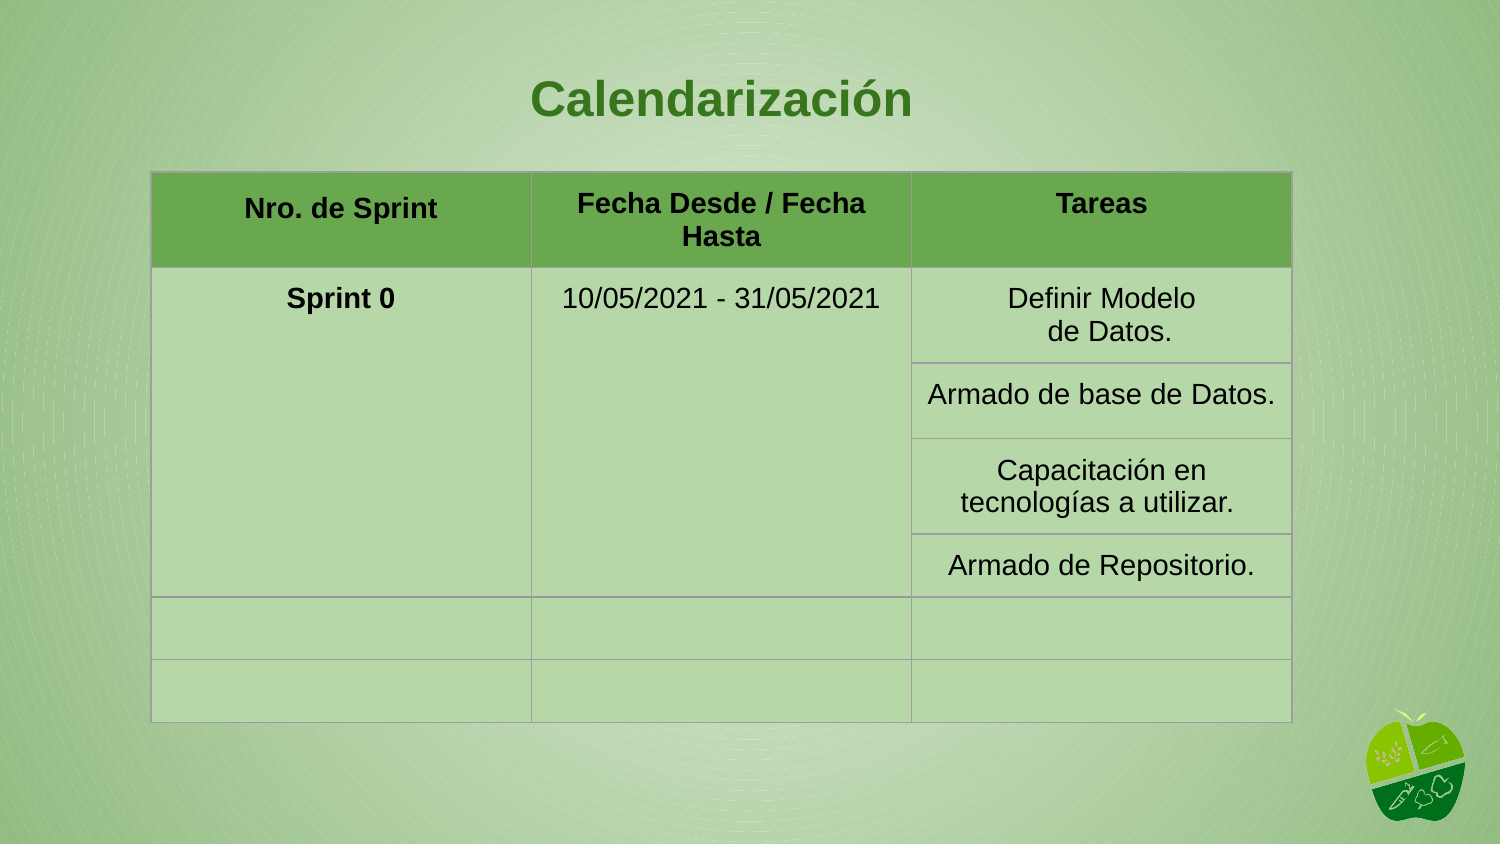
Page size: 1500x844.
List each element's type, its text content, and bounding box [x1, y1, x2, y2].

title Calendarización [51, 30, 1392, 142]
table_cell 10/05/2021 - 31/05/2021 [532, 268, 911, 596]
table_cell Sprint 0 [152, 268, 531, 596]
table_cell [912, 660, 1291, 722]
table_cell Capacitación en tecnologías a utilizar. [912, 439, 1291, 533]
picture [1365, 709, 1465, 821]
table_header Tareas [912, 173, 1291, 267]
table_header Nro. de Sprint [152, 173, 531, 267]
table_cell [152, 598, 531, 659]
table_header Fecha Desde / Fecha Hasta [532, 173, 911, 267]
table_cell [532, 598, 911, 659]
table_cell Armado de base de Datos. [912, 364, 1291, 438]
table_cell [152, 660, 531, 722]
table_cell [532, 660, 911, 722]
table_cell Definir Modelo de Datos. [912, 268, 1291, 362]
table_cell Armado de Repositorio. [912, 535, 1291, 596]
table_cell [912, 598, 1291, 659]
